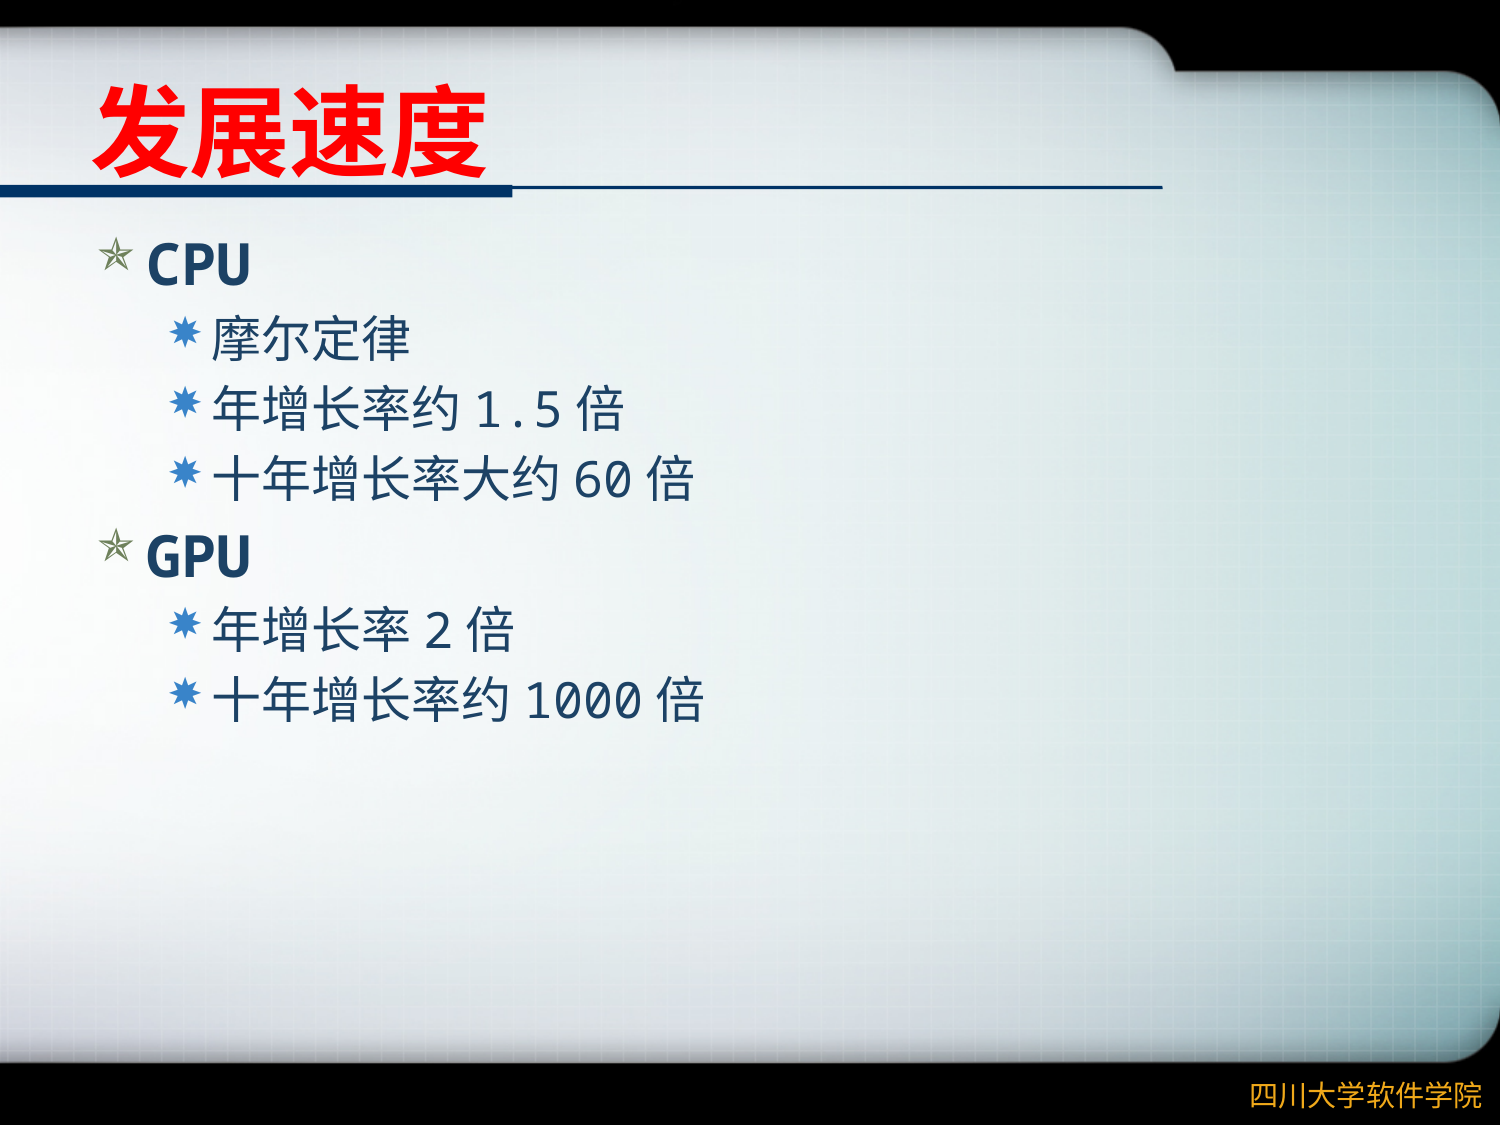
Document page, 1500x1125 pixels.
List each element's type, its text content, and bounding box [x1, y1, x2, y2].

list CPU 摩尔定律 年增长率约1.5倍 十年增长率大约60倍 GPU 年增长率2倍 十年增长率约1000倍 [75, 219, 1447, 1059]
picture [0, 0, 1500, 1125]
title 发展速度 [75, 78, 1447, 180]
